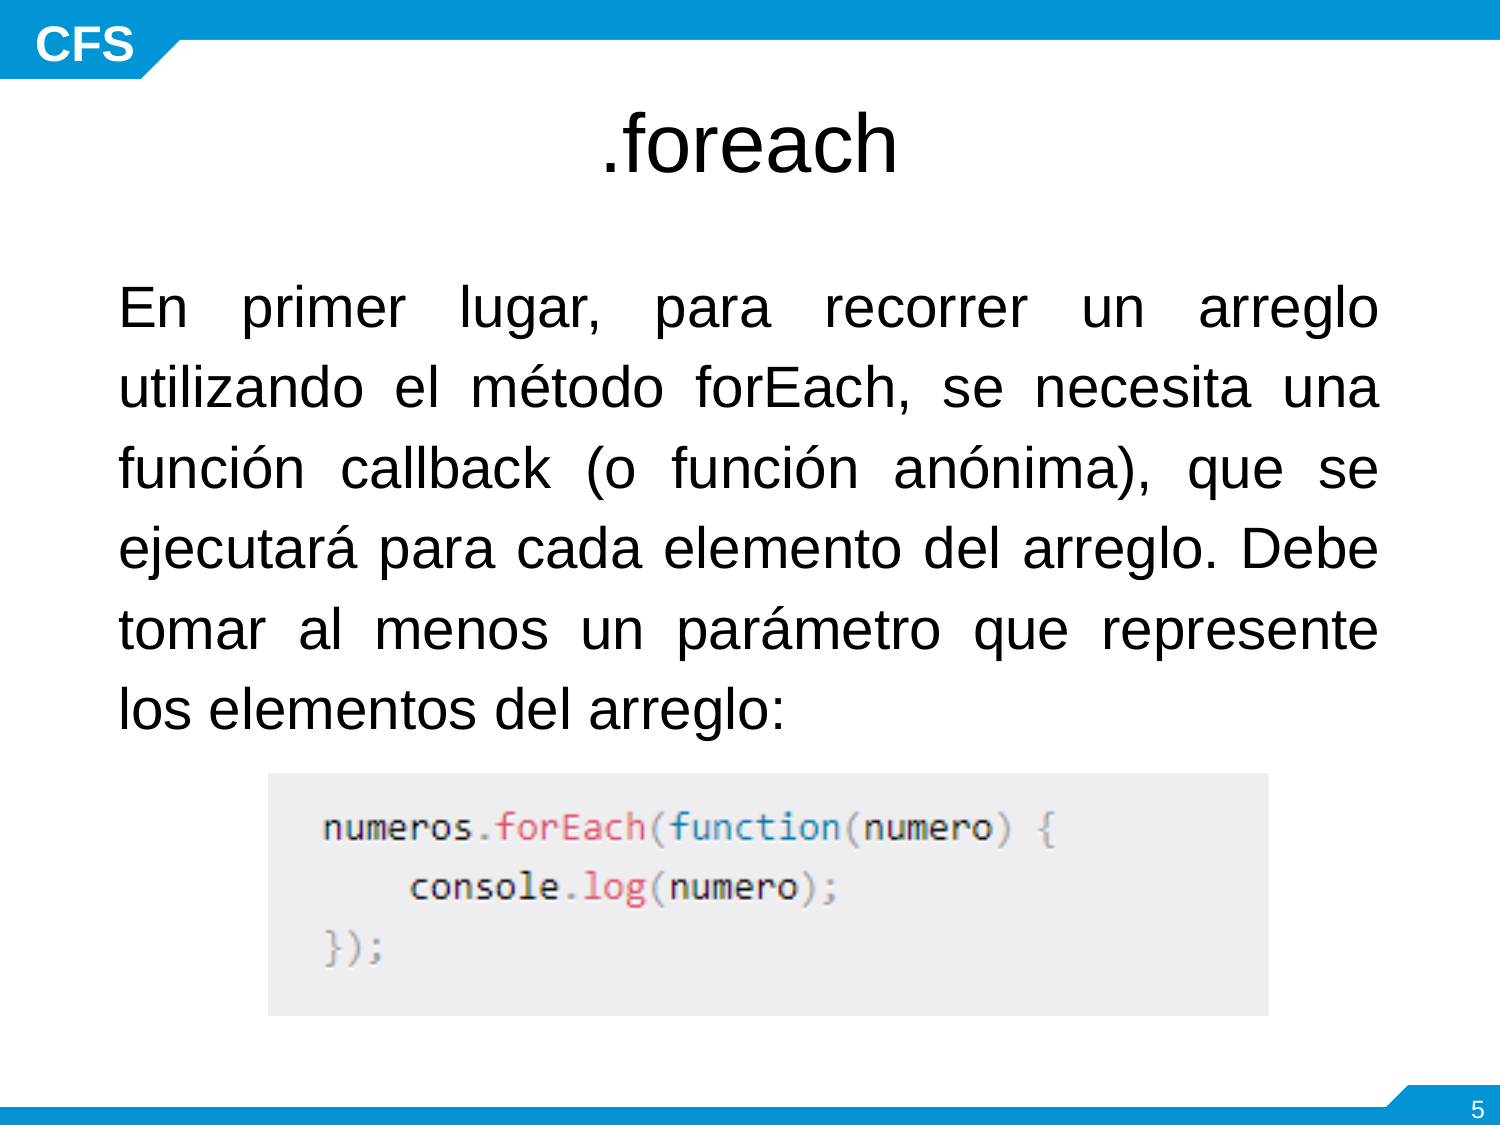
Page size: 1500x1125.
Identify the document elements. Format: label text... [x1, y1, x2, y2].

slide_number ‹#› [1408, 1078, 1500, 1125]
title .foreach [103, 45, 1397, 246]
list En primer lugar, para recorrer un arreglo utilizando el método forEach, se necesita una función callback (o función anónima), que se ejecutará para cada elemento del arreglo. Debe tomar al menos un parámetro que represente los elementos del arreglo: [103, 251, 1397, 1069]
picture [268, 773, 1270, 1016]
